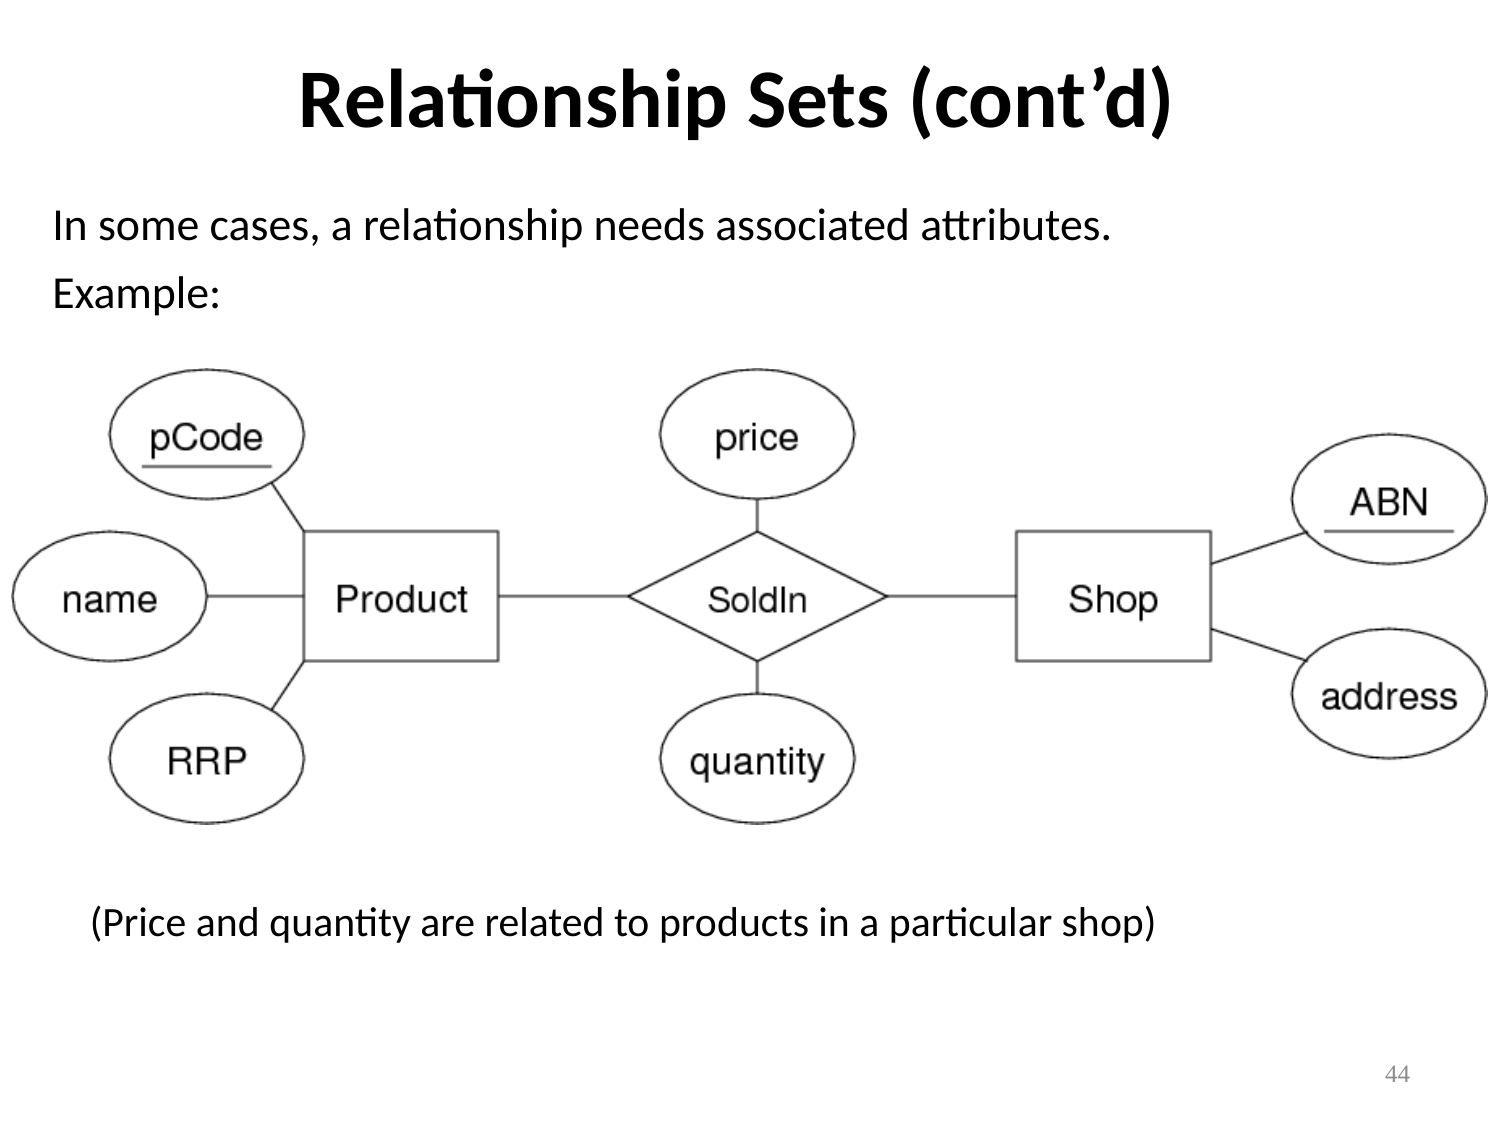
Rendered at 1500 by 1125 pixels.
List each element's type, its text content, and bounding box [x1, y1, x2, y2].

title Relationship Sets (cont’d) [62, 24, 1413, 163]
text_box In some cases, a relationship needs associated attributes. Example: [37, 187, 1451, 325]
picture [10, 368, 1488, 826]
slide_number 44 [1074, 1042, 1425, 1103]
text_box (Price and quantity are related to products in a particular shop) [74, 887, 1338, 953]
